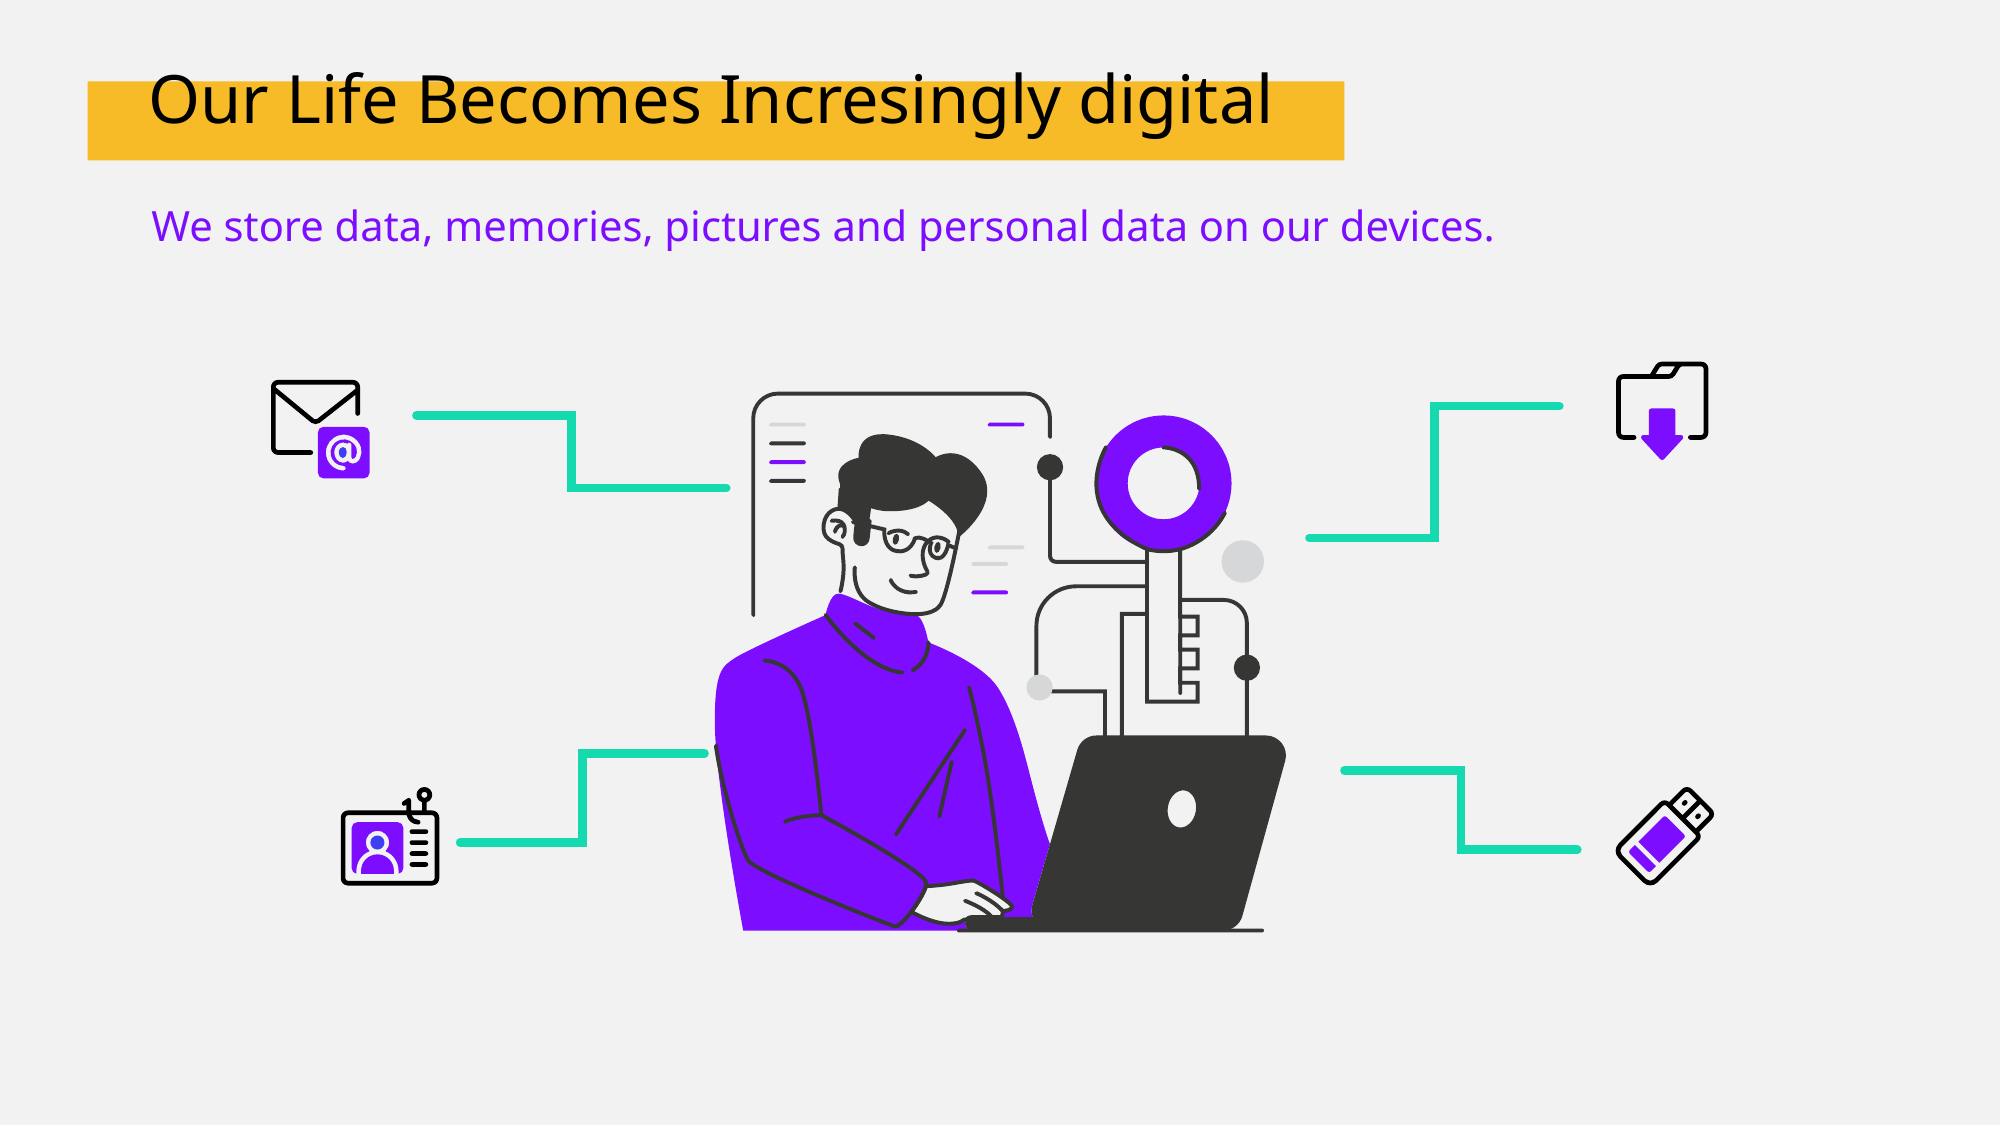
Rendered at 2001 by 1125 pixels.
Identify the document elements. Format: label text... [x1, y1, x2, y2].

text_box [1343, 770, 1578, 851]
text_box Our Life Becomes Incresingly digital [133, 49, 1291, 144]
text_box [270, 379, 370, 479]
text_box [86, 80, 1346, 162]
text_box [1615, 786, 1715, 886]
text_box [1308, 405, 1560, 539]
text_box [1615, 361, 1709, 461]
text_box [459, 752, 706, 844]
text_box We store data, memories, pictures and personal data on our devices. [136, 192, 1511, 258]
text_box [340, 786, 440, 887]
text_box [713, 391, 1287, 933]
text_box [415, 414, 727, 489]
